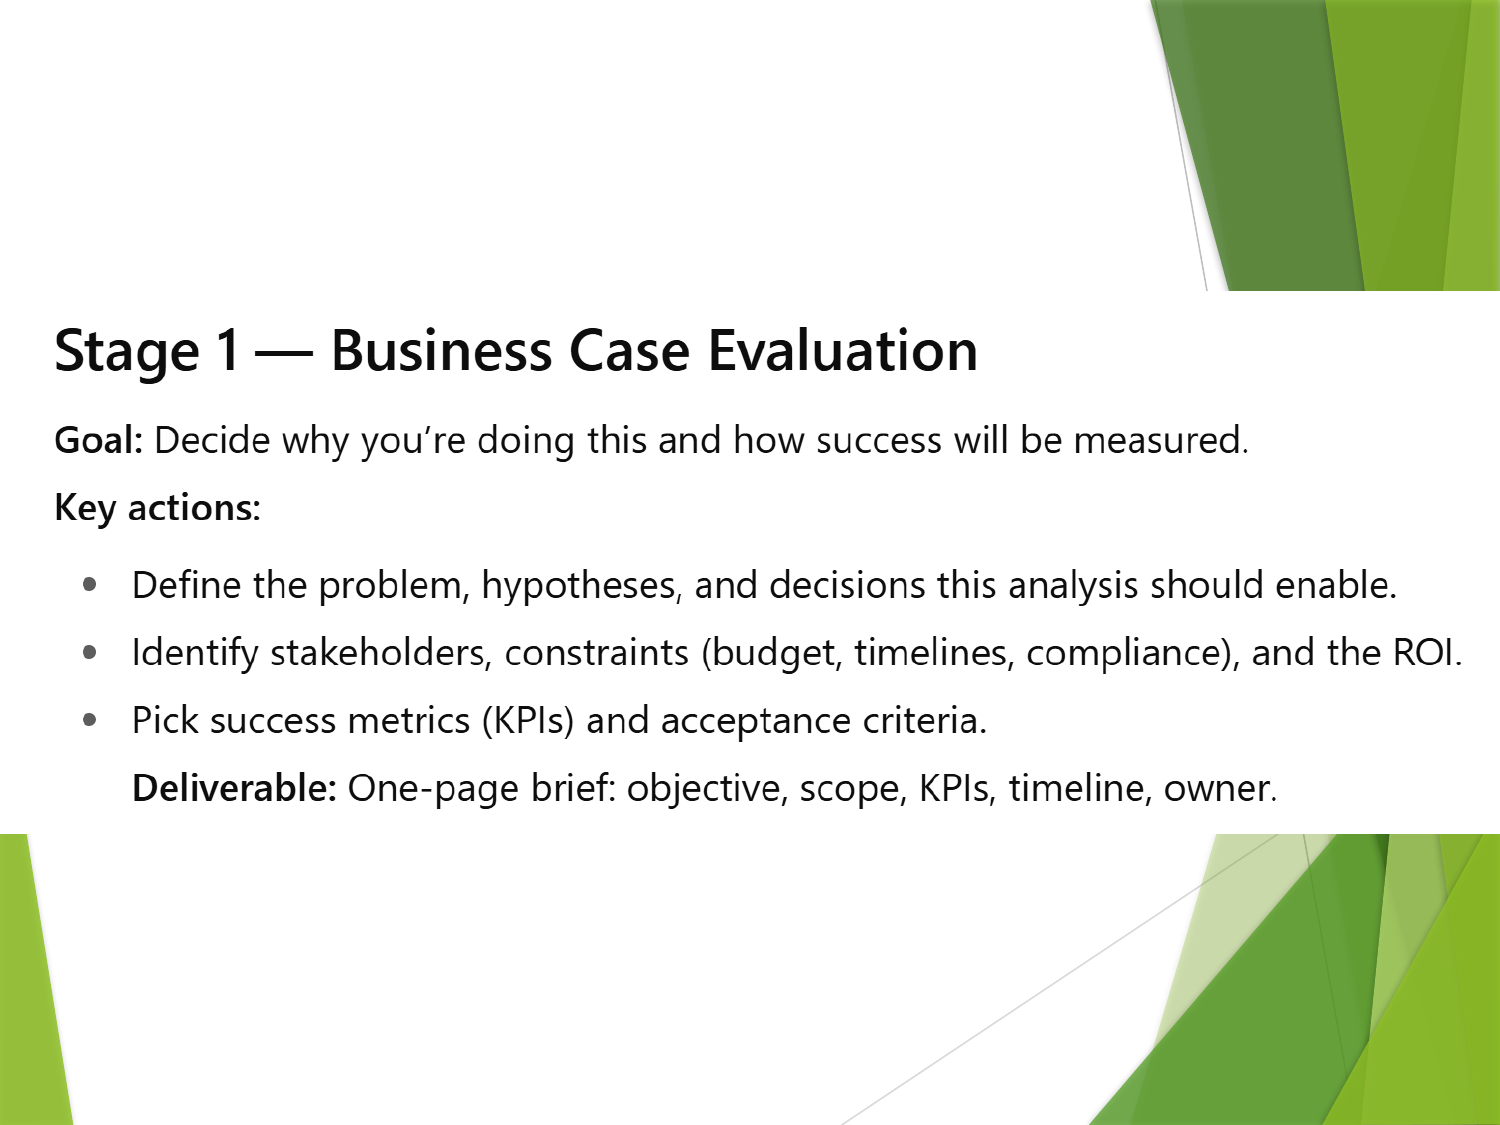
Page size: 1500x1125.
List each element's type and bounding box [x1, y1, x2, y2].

picture [0, 290, 1500, 835]
